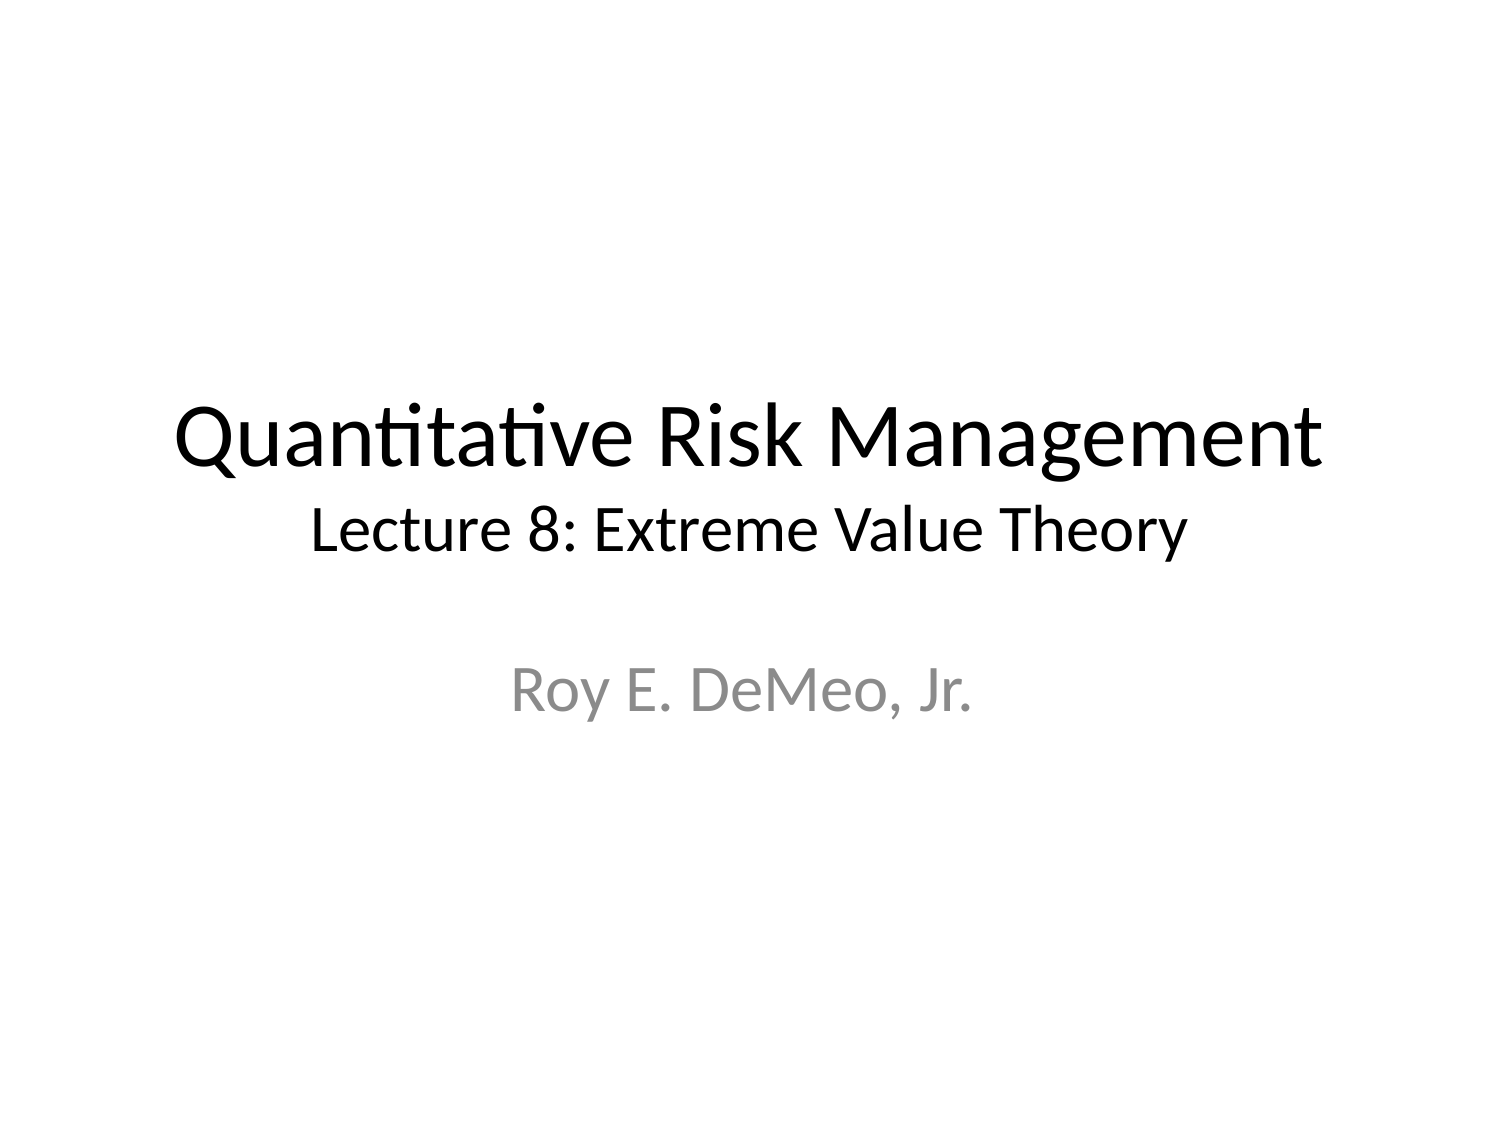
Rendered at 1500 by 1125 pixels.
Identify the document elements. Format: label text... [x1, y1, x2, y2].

title Quantitative Risk Management Lecture 8: Extreme Value Theory [112, 349, 1388, 591]
subtitle Roy E. DeMeo, Jr. [225, 637, 1275, 925]
